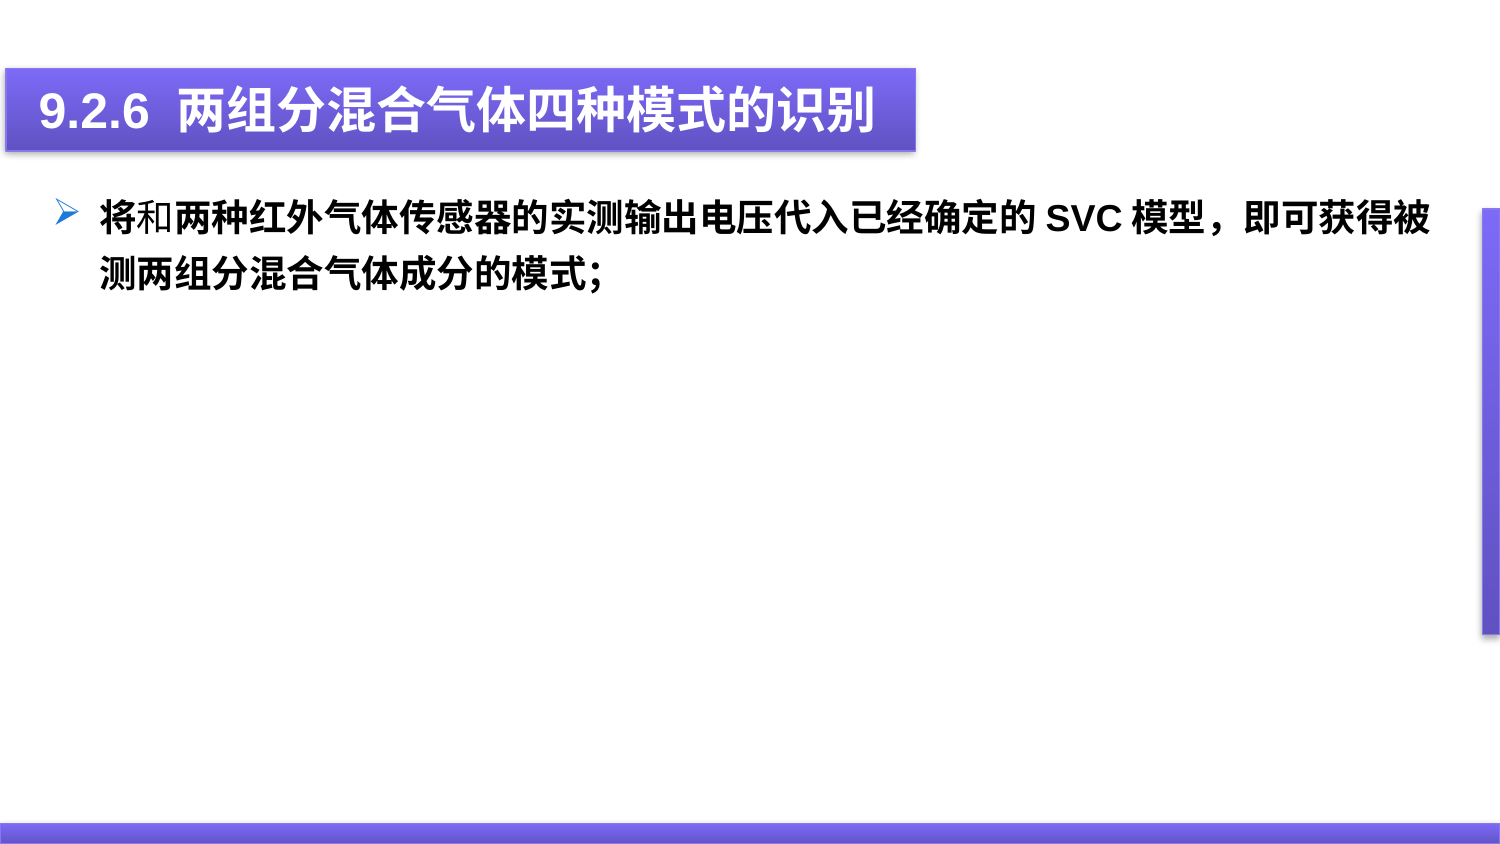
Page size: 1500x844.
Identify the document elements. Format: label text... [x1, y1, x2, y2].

text_box 9.2.6 两组分混合气体四种模式的识别 [9, 71, 891, 146]
text_box [5, 68, 916, 152]
